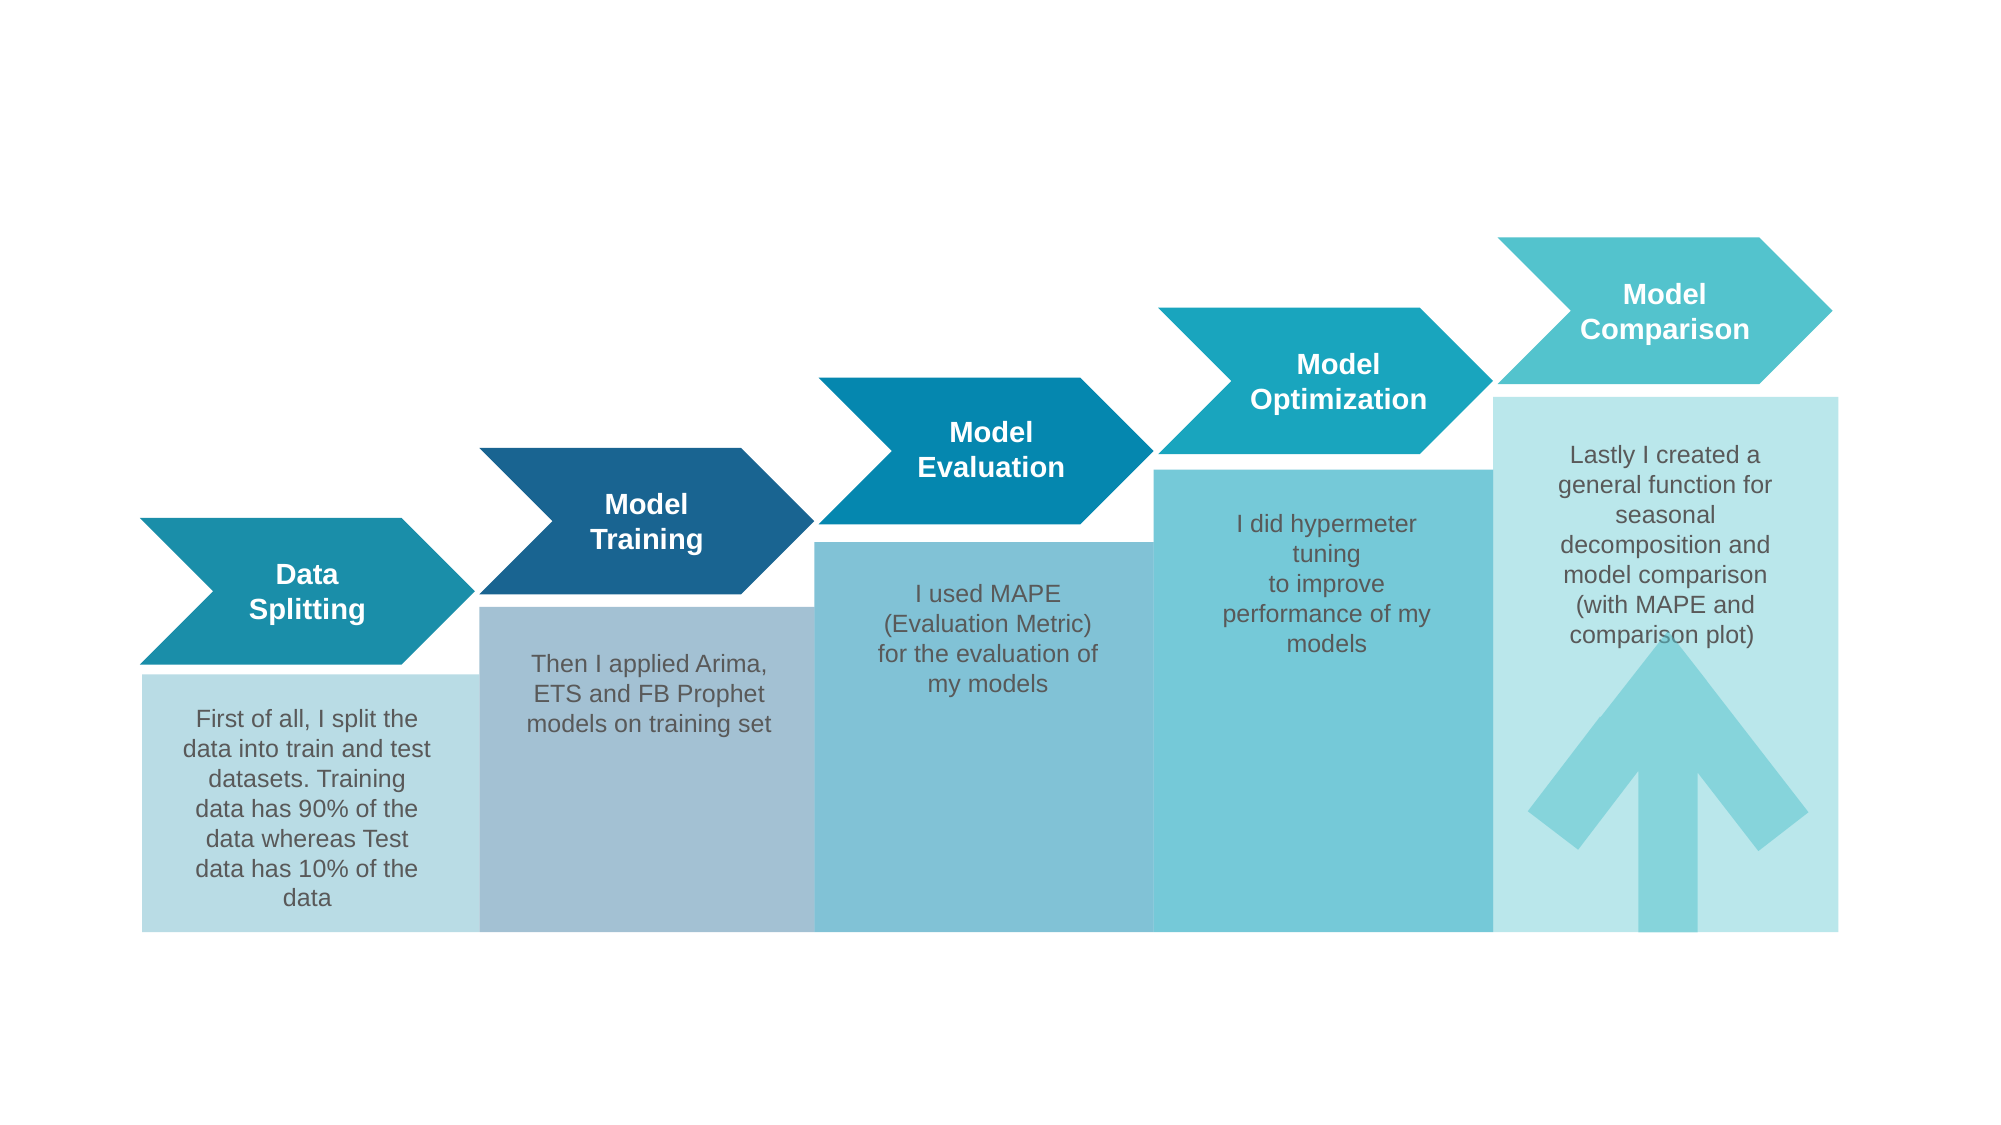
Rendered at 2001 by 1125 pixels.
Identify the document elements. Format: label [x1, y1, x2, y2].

text_box [139, 237, 1839, 933]
